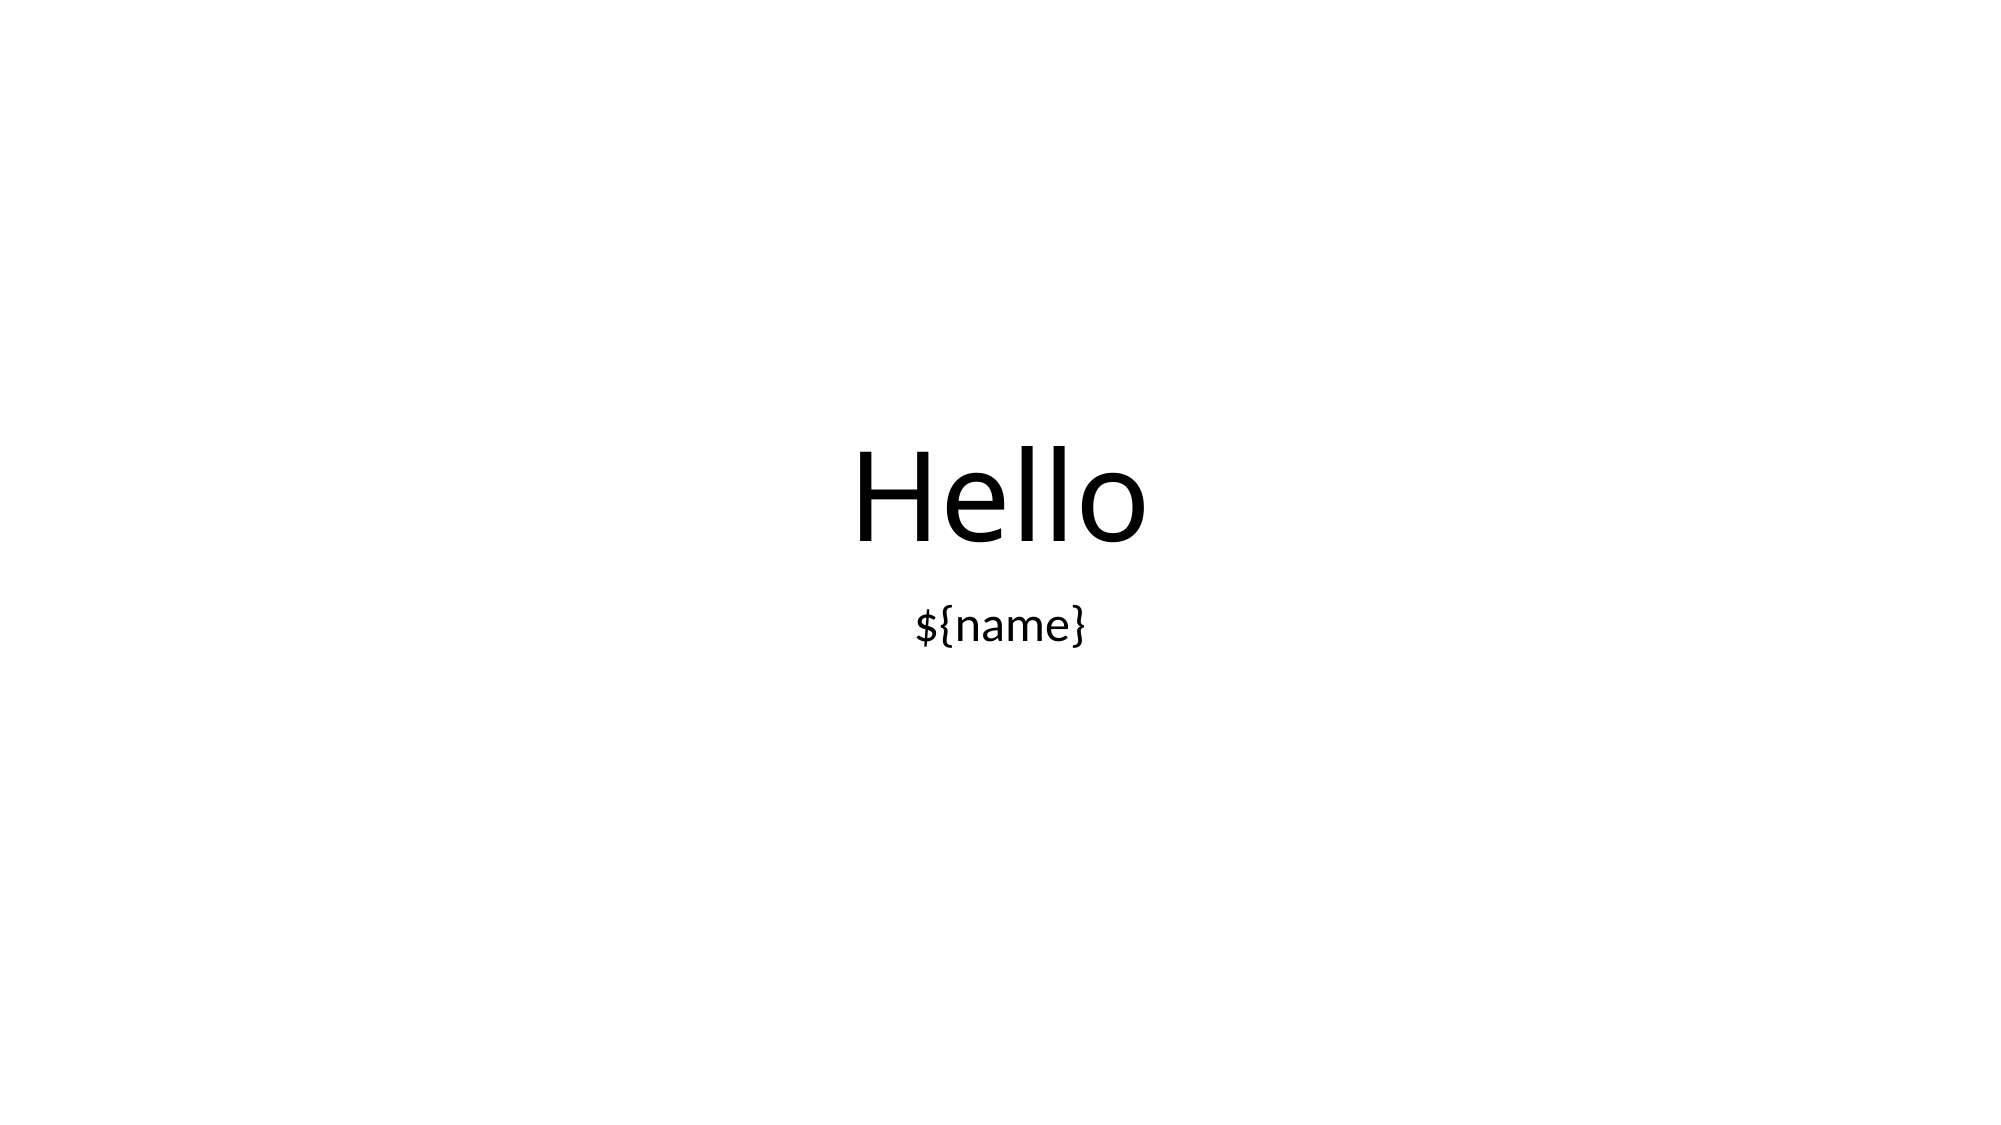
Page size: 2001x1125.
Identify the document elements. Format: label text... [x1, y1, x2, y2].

subtitle ${name} [249, 590, 1750, 863]
title Hello [249, 184, 1750, 576]
